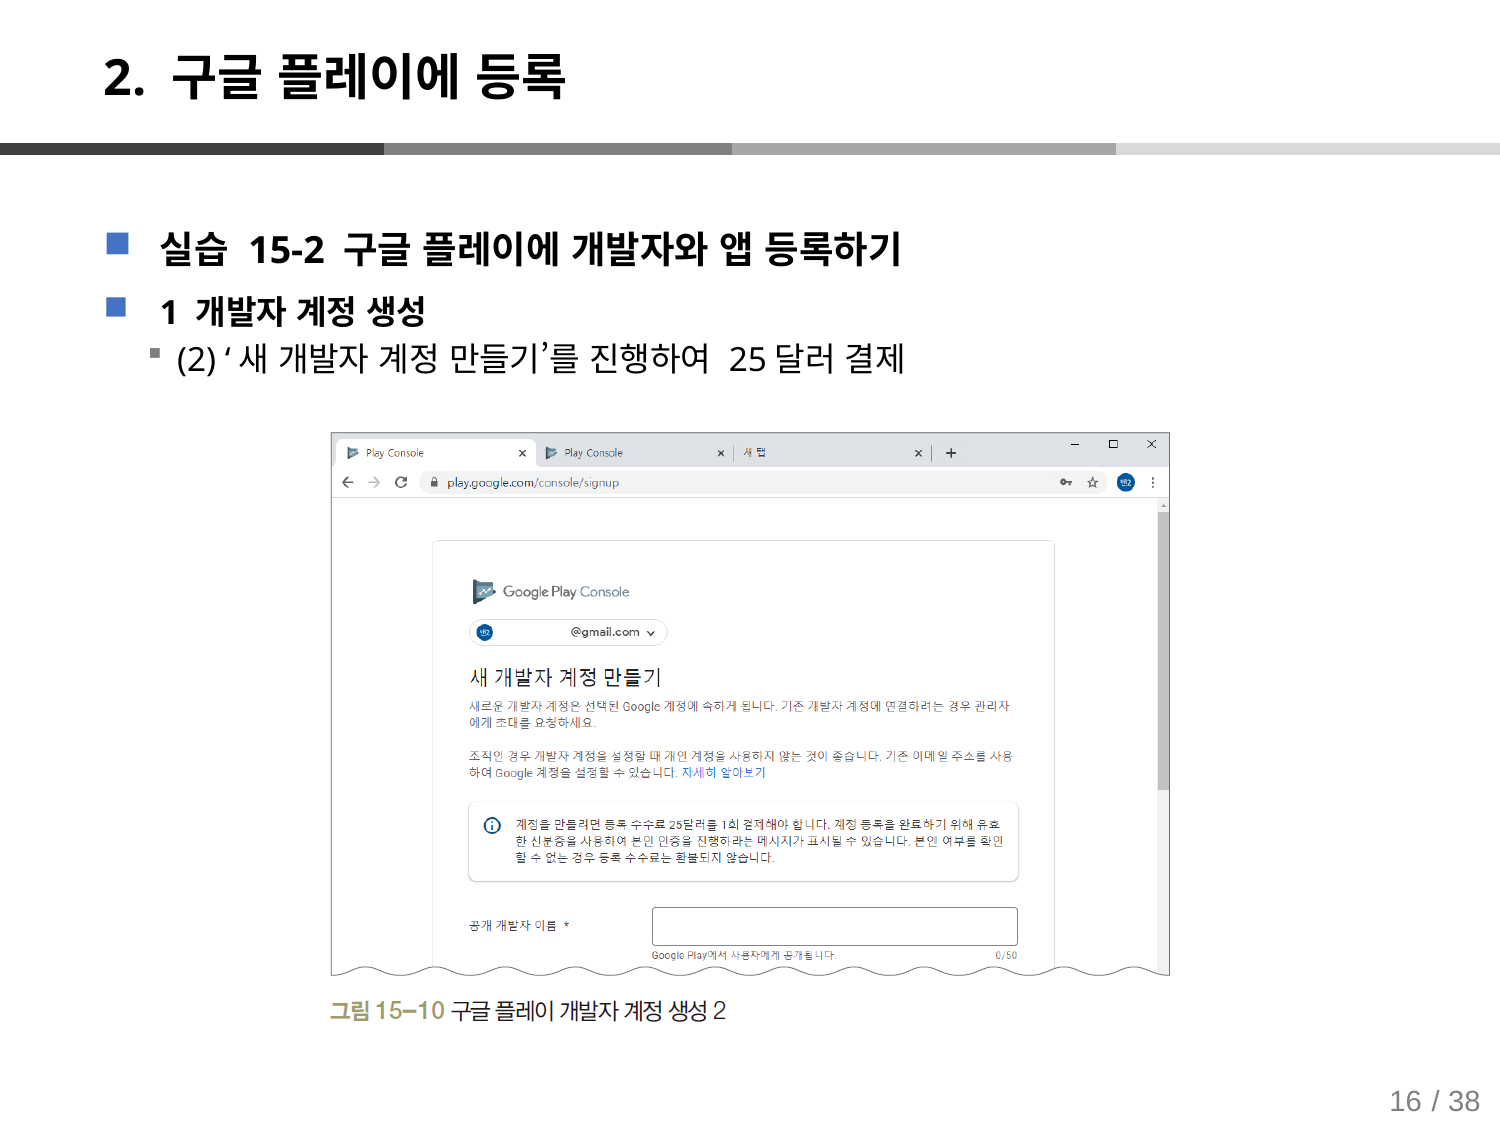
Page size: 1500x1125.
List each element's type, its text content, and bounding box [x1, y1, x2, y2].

title 2. 구글 플레이에 등록 [88, 30, 1211, 121]
picture [327, 430, 1173, 1023]
list 실습 15-2 구글 플레이에 개발자와 앱 등록하기 1 개발자 계정 생성 (2) ‘새 개발자 계정 만들기’를 진행하여 25달러 결제 [88, 196, 1436, 1083]
